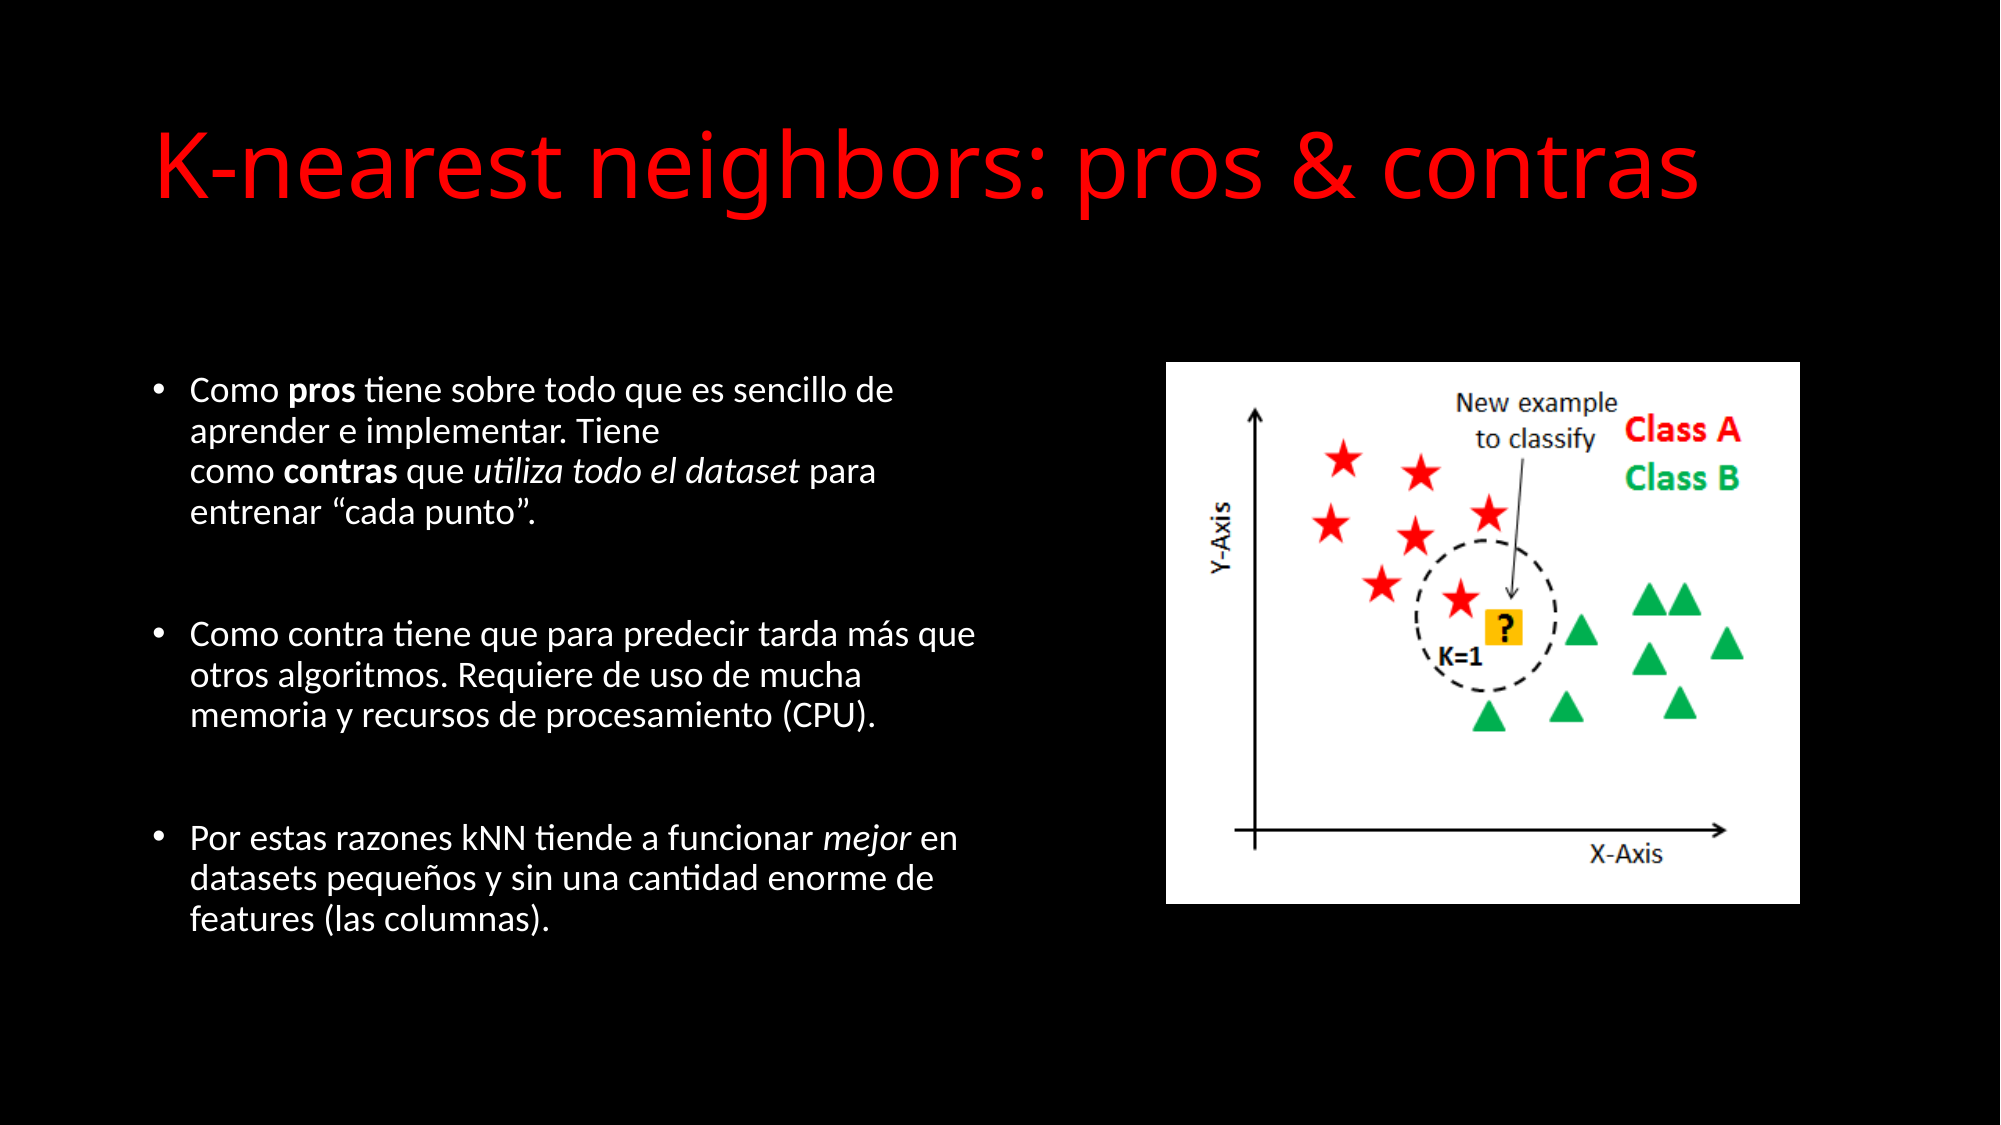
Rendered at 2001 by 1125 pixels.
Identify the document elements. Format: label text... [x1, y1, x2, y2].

list Como pros tiene sobre todo que es sencillo de aprender e implementar. Tiene como contras que utiliza todo el dataset para entrenar “cada punto”. Como contra tiene que para predecir tarda más que otros algoritmos. Requiere de uso de mucha memoria y recursos de procesamiento (CPU). Por estas razones kNN tiende a funcionar mejor en datasets pequeños y sin una cantidad enorme de features (las columnas). [137, 363, 1000, 990]
picture [1166, 362, 1800, 904]
title K-nearest neighbors: pros & contras [137, 59, 1863, 278]
